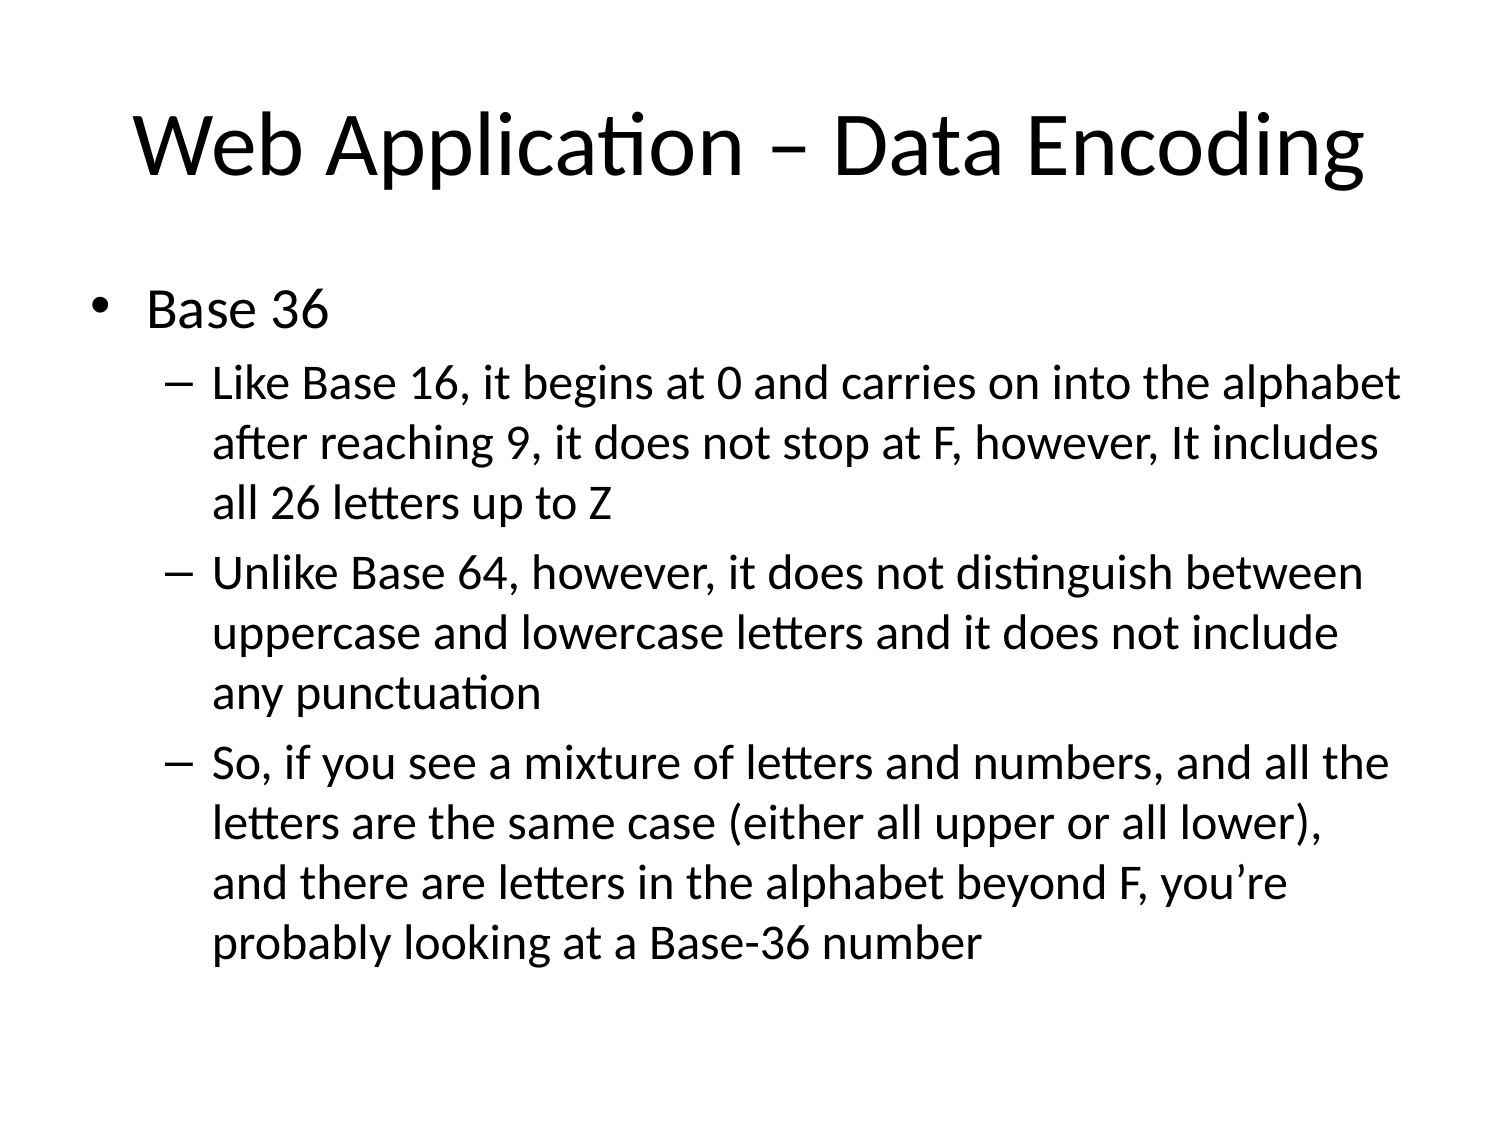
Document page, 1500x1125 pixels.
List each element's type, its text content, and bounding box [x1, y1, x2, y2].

title Web Application – Data Encoding [75, 45, 1425, 233]
list Base 36 Like Base 16, it begins at 0 and carries on into the alphabet after reaching 9, it does not stop at F, however, It includes all 26 letters up to Z Unlike Base 64, however, it does not distinguish between uppercase and lowercase letters and it does not include any punctuation So, if you see a mixture of letters and numbers, and all the letters are the same case (either all upper or all lower), and there are letters in the alphabet beyond F, you’re probably looking at a Base-36 number [75, 262, 1425, 1005]
